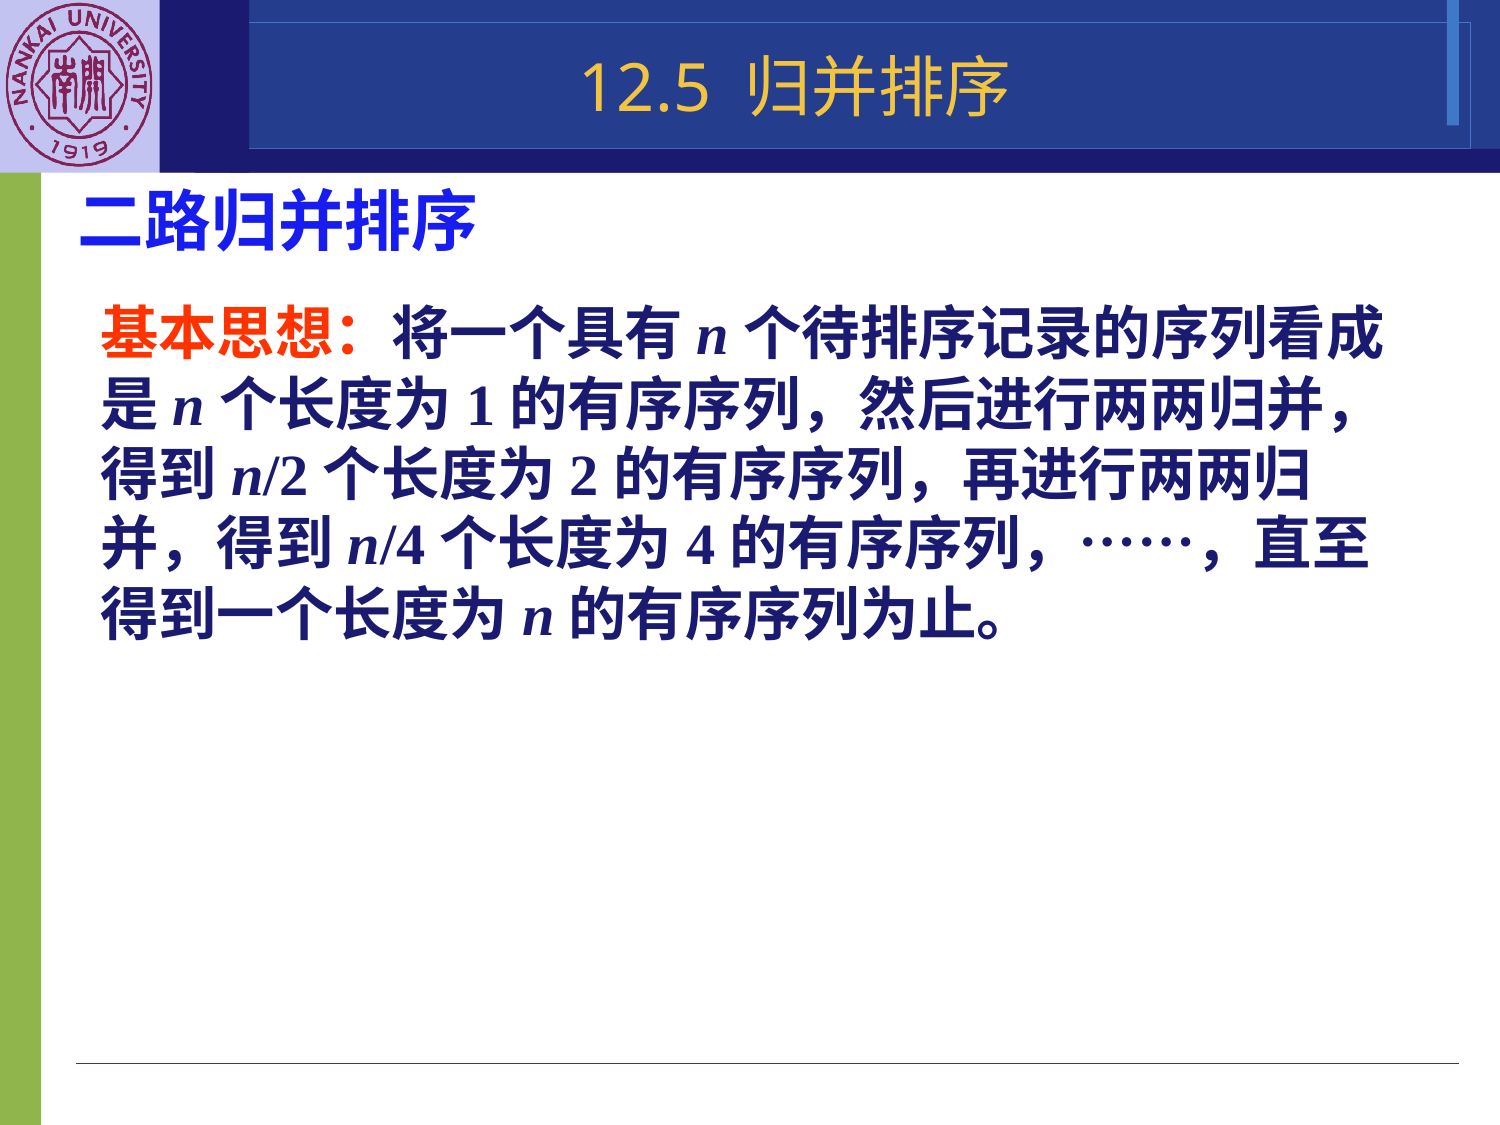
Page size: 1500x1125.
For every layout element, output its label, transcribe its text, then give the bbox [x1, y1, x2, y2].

picture [5, 2, 155, 167]
text_box 基本思想：将一个具有n个待排序记录的序列看成是n个长度为1的有序序列，然后进行两两归并，得到n/2个长度为2的有序序列，再进行两两归并，得到n/4个长度为4的有序序列，……，直至得到一个长度为n的有序序列为止。 [85, 289, 1415, 654]
text_box 二路归并排序 [63, 171, 676, 266]
title 12.5 归并排序 [177, 38, 1413, 131]
